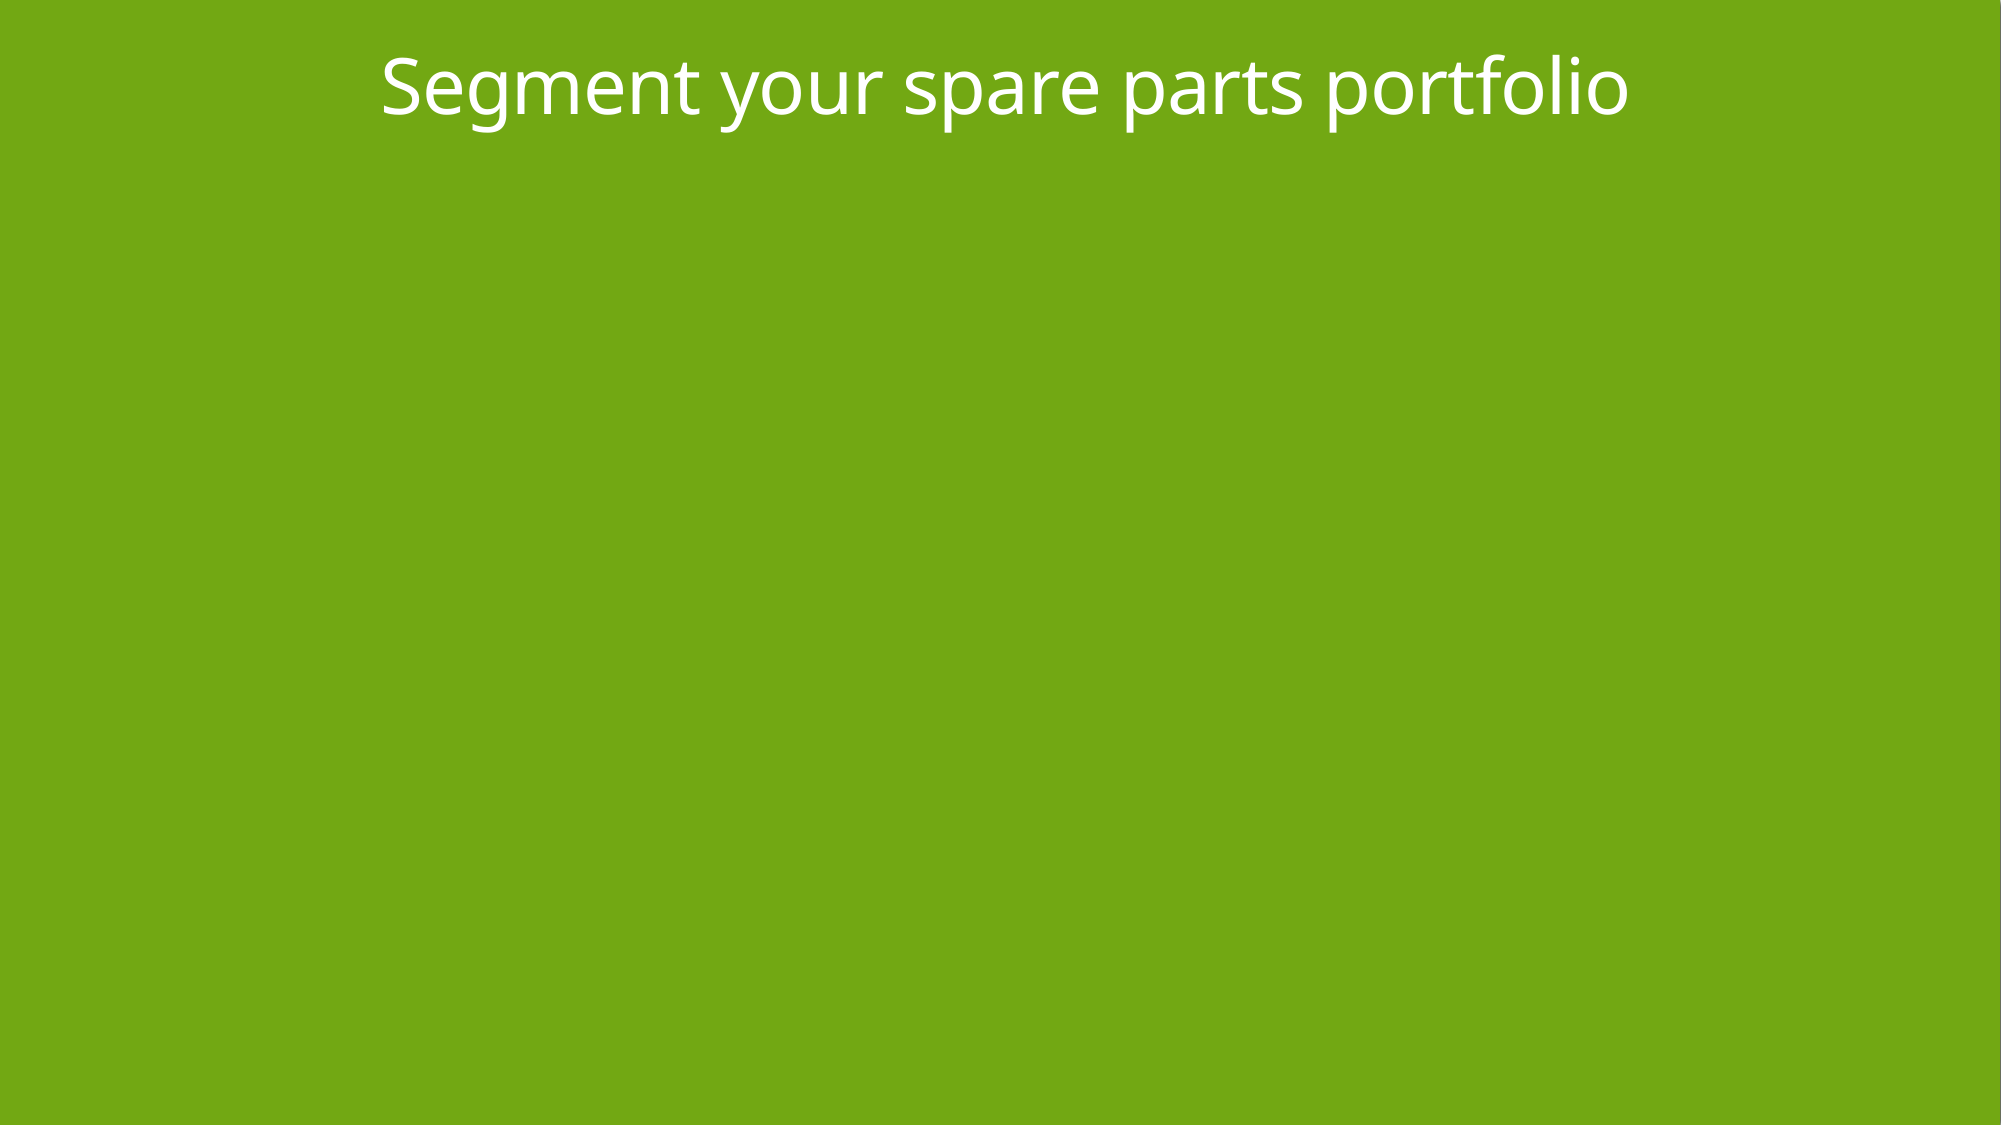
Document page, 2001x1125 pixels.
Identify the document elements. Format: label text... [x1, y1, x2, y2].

title Segment your spare parts portfolio [365, 42, 1750, 138]
